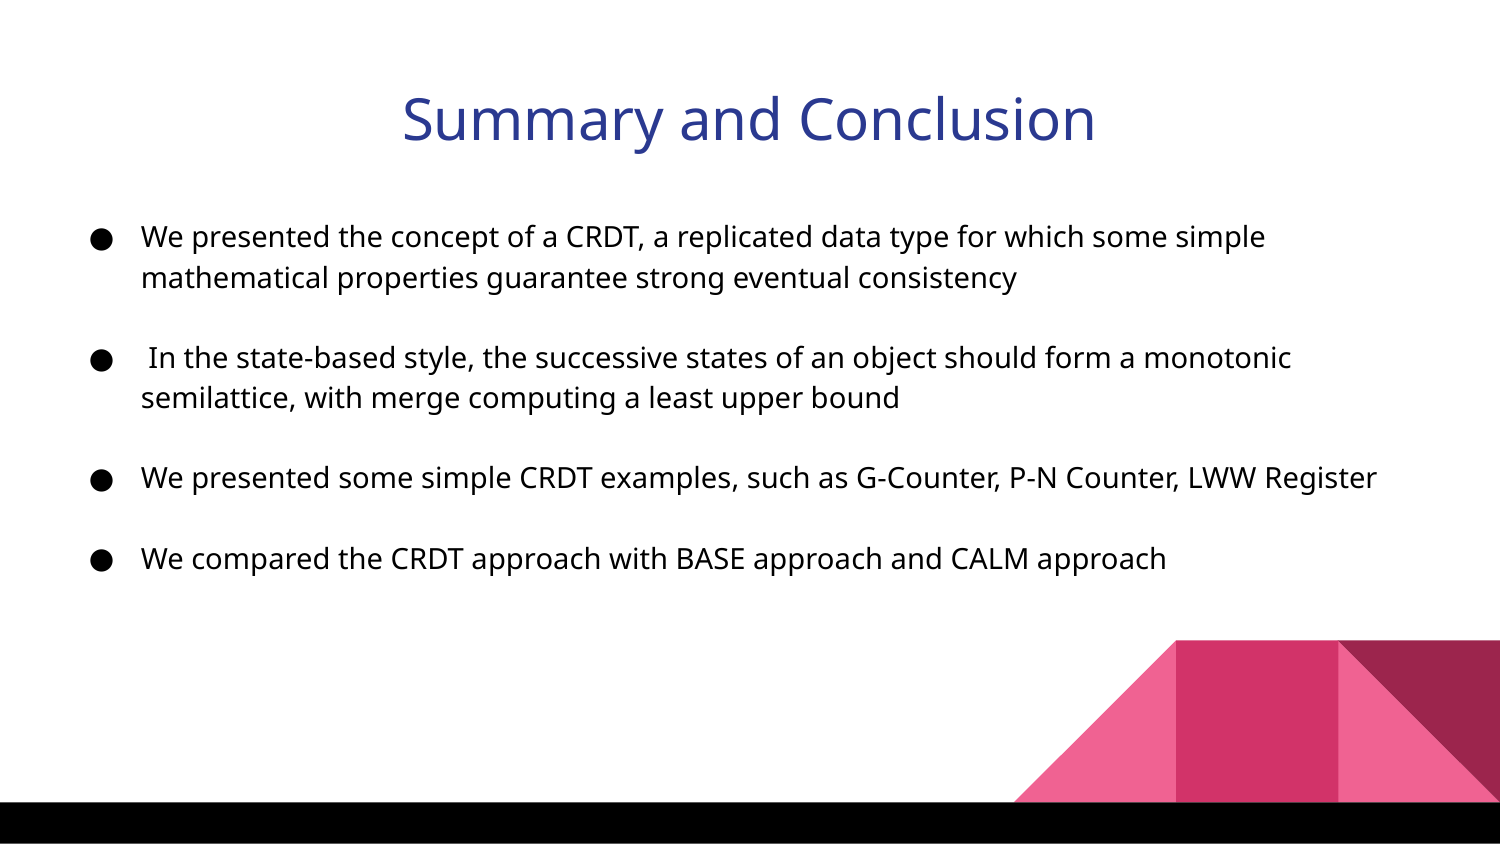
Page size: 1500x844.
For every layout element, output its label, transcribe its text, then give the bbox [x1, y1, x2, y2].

text_box Summary and Conclusion [51, 67, 1449, 167]
text_box We presented the concept of a CRDT, a replicated data type for which some simple mathematical properties guarantee strong eventual consistency In the state-based style, the successive states of an object should form a monotonic semilattice, with merge computing a least upper bound We presented some simple CRDT examples, such as G-Counter, P-N Counter, LWW Register We compared the CRDT approach with BASE approach and CALM approach [51, 198, 1449, 590]
